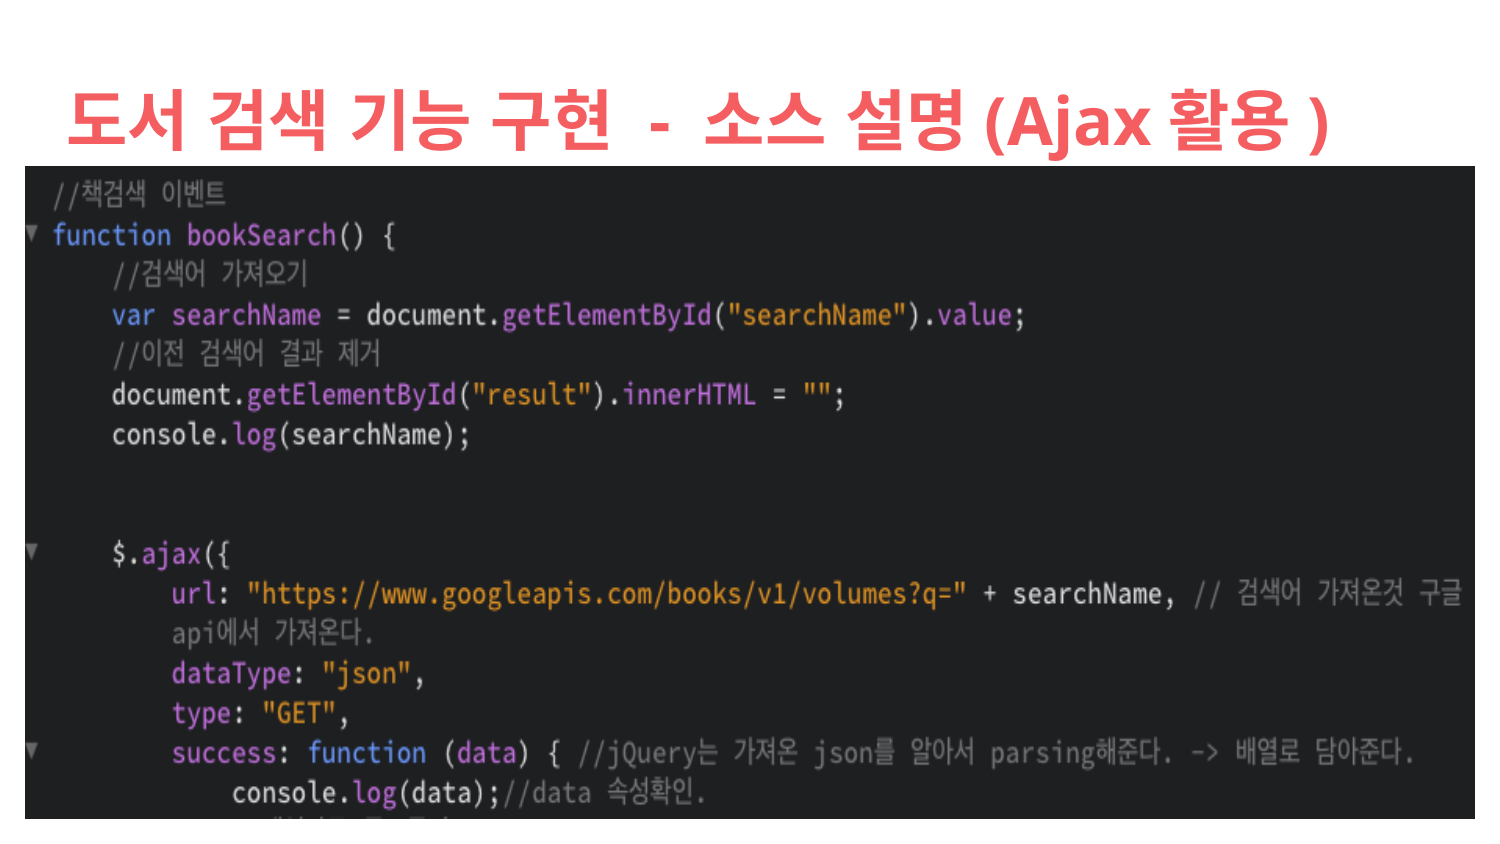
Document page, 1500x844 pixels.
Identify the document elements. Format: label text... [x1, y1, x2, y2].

title 도서 검색 기능 구현 - 소스 설명(Ajax활용) [51, 64, 1449, 165]
picture [25, 166, 1475, 819]
